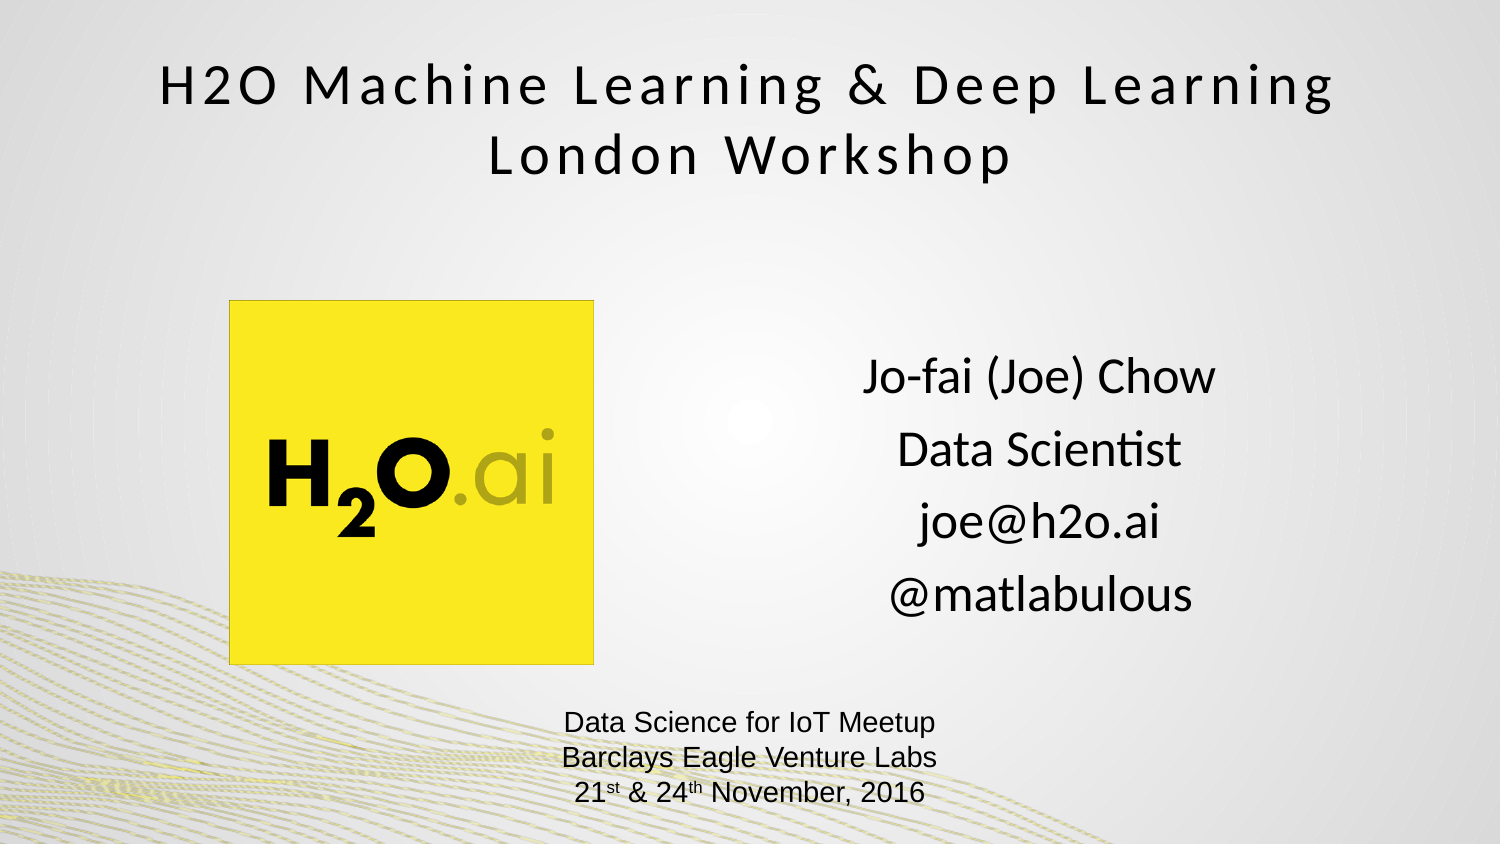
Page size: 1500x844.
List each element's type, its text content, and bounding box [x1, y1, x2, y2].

title H2O Machine Learning & Deep Learning London Workshop [112, 38, 1388, 195]
subtitle Jo-fai (Joe) Chow Data Scientist joe@h2o.ai @matlabulous [691, 334, 1388, 632]
picture [0, 300, 1224, 844]
text_box Data Science for IoT Meetup Barclays Eagle Venture Labs 21st & 24th November, 2016 [465, 696, 1035, 816]
